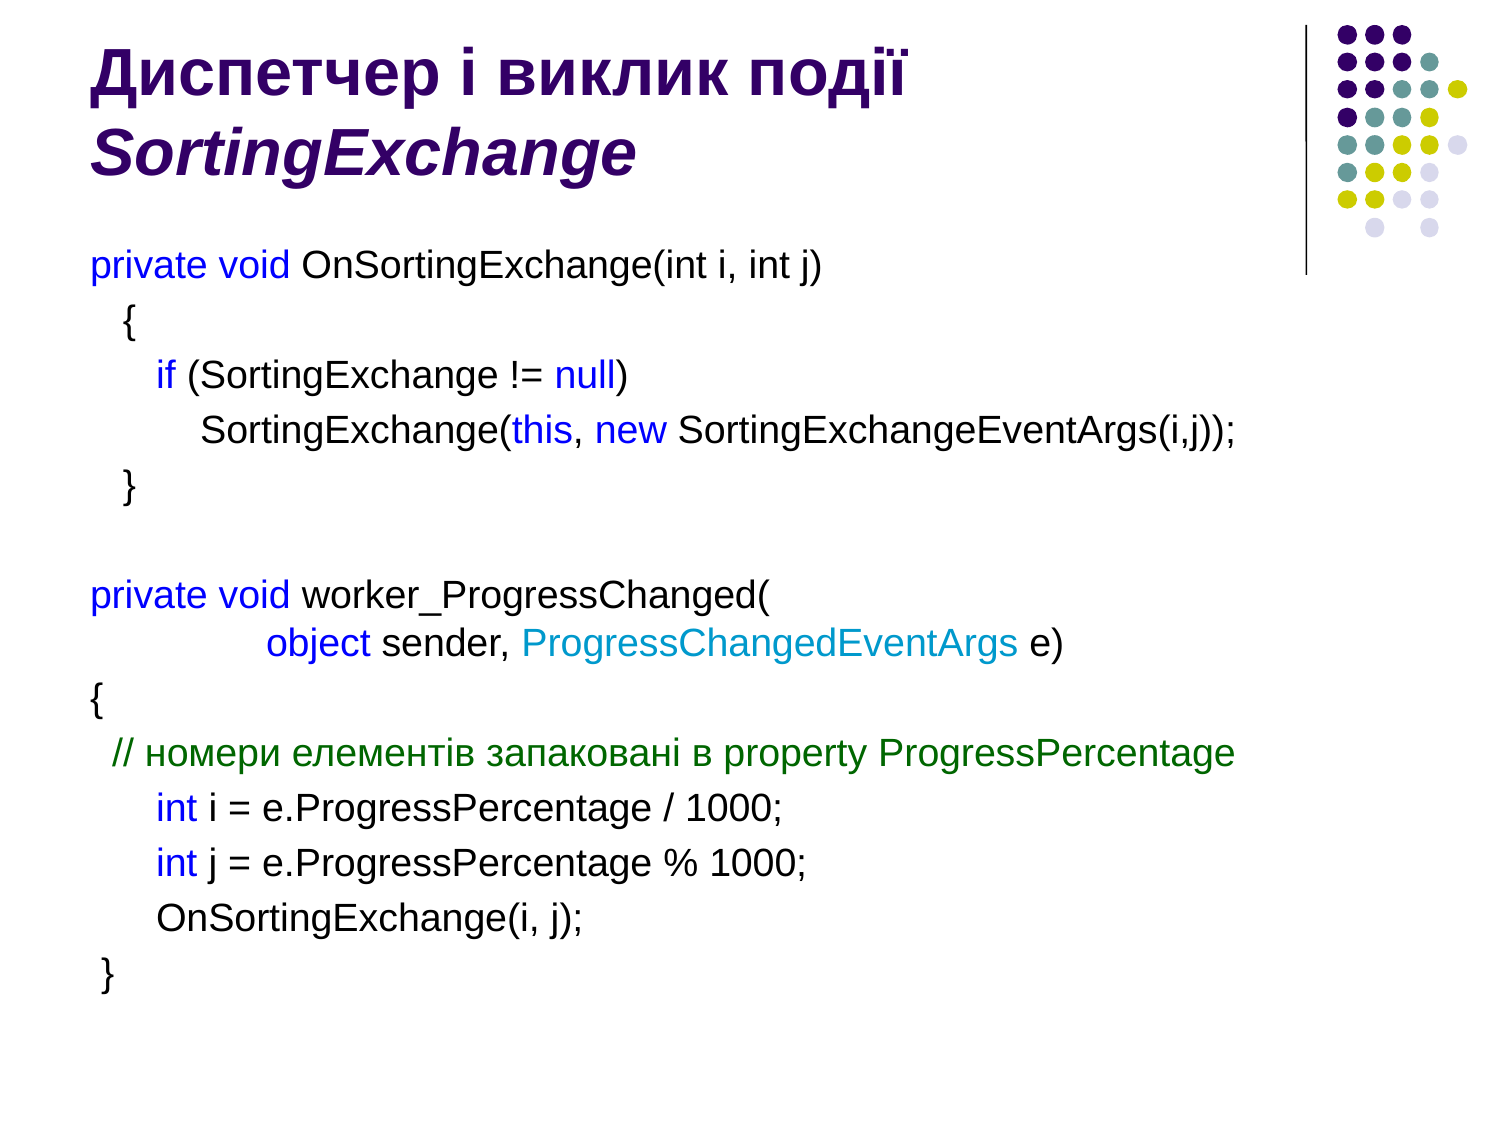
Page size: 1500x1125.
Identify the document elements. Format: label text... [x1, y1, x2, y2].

title Диспетчер і виклик події SortingExchange [75, 54, 1313, 197]
list private void OnSortingExchange(int i, int j) { if (SortingExchange != null) SortingExchange(this, new SortingExchangeEventArgs(i,j)); } private void worker_ProgressChanged( object sender, ProgressChangedEventArgs e) { // номери елементів запаковані в property ProgressPercentage int i = e.ProgressPercentage / 1000; int j = e.ProgressPercentage % 1000; OnSortingExchange(i, j); } [75, 231, 1425, 1006]
